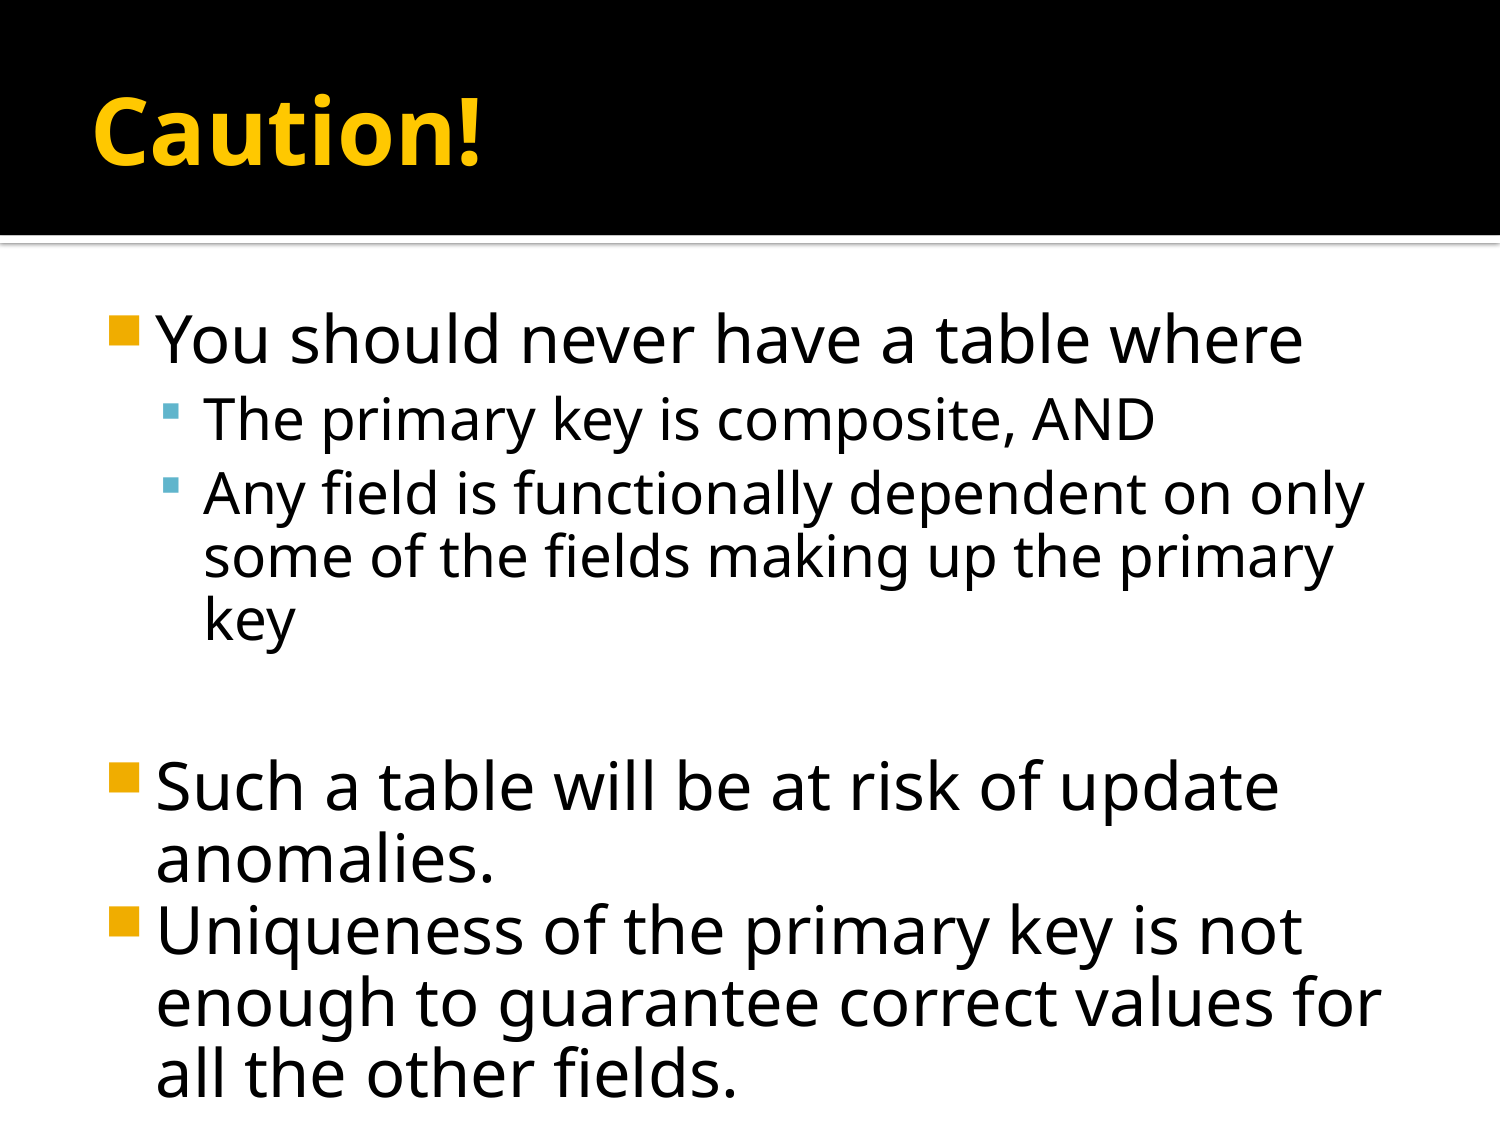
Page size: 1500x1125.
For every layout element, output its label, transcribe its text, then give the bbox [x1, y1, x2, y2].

list You should never have a table where The primary key is composite, AND Any field is functionally dependent on only some of the fields making up the primary key Such a table will be at risk of update anomalies. Uniqueness of the primary key is not enough to guarantee correct values for all the other fields. [74, 290, 1426, 1051]
title Caution! [75, 25, 1425, 231]
